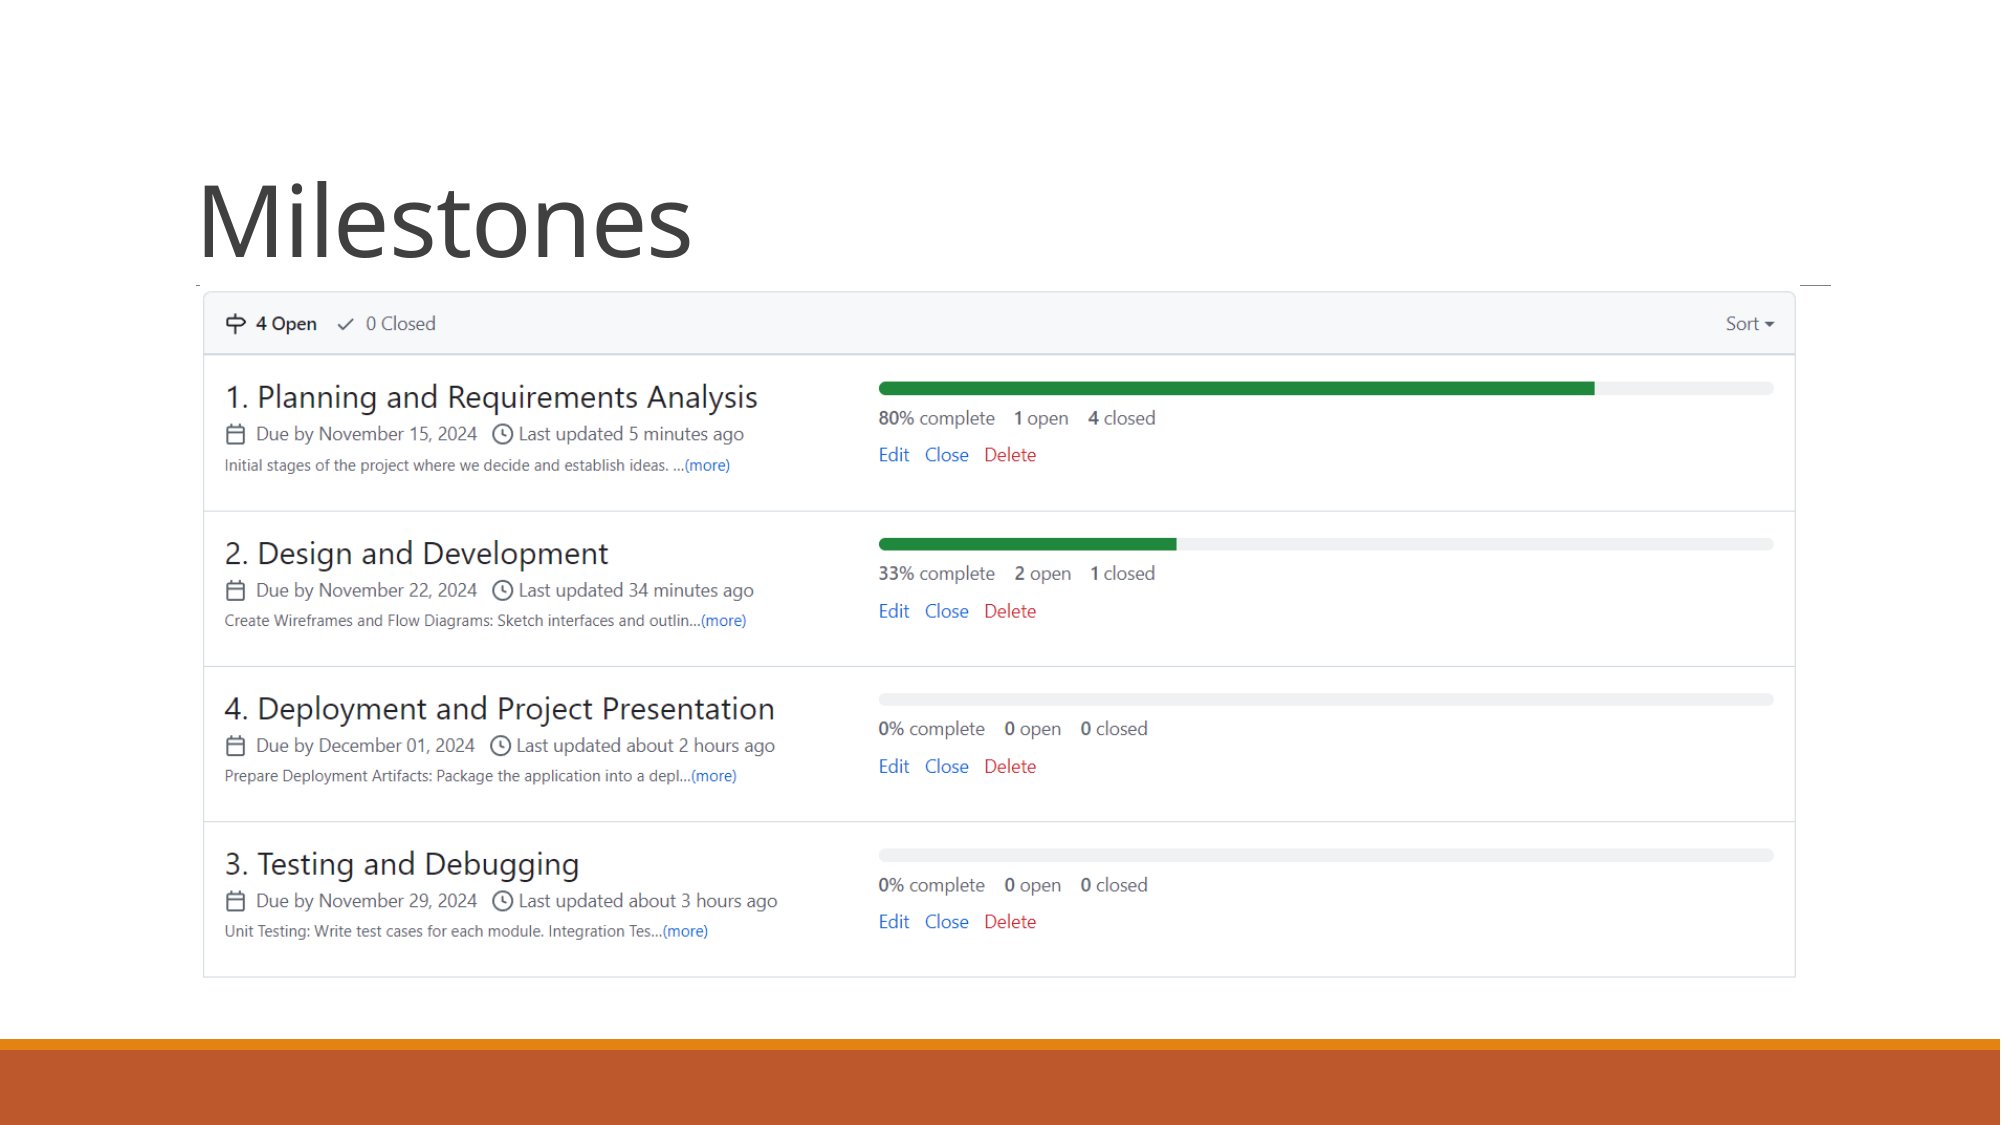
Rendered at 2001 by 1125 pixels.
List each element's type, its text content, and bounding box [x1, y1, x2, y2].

picture [199, 284, 1801, 988]
title Milestones [180, 47, 1830, 285]
